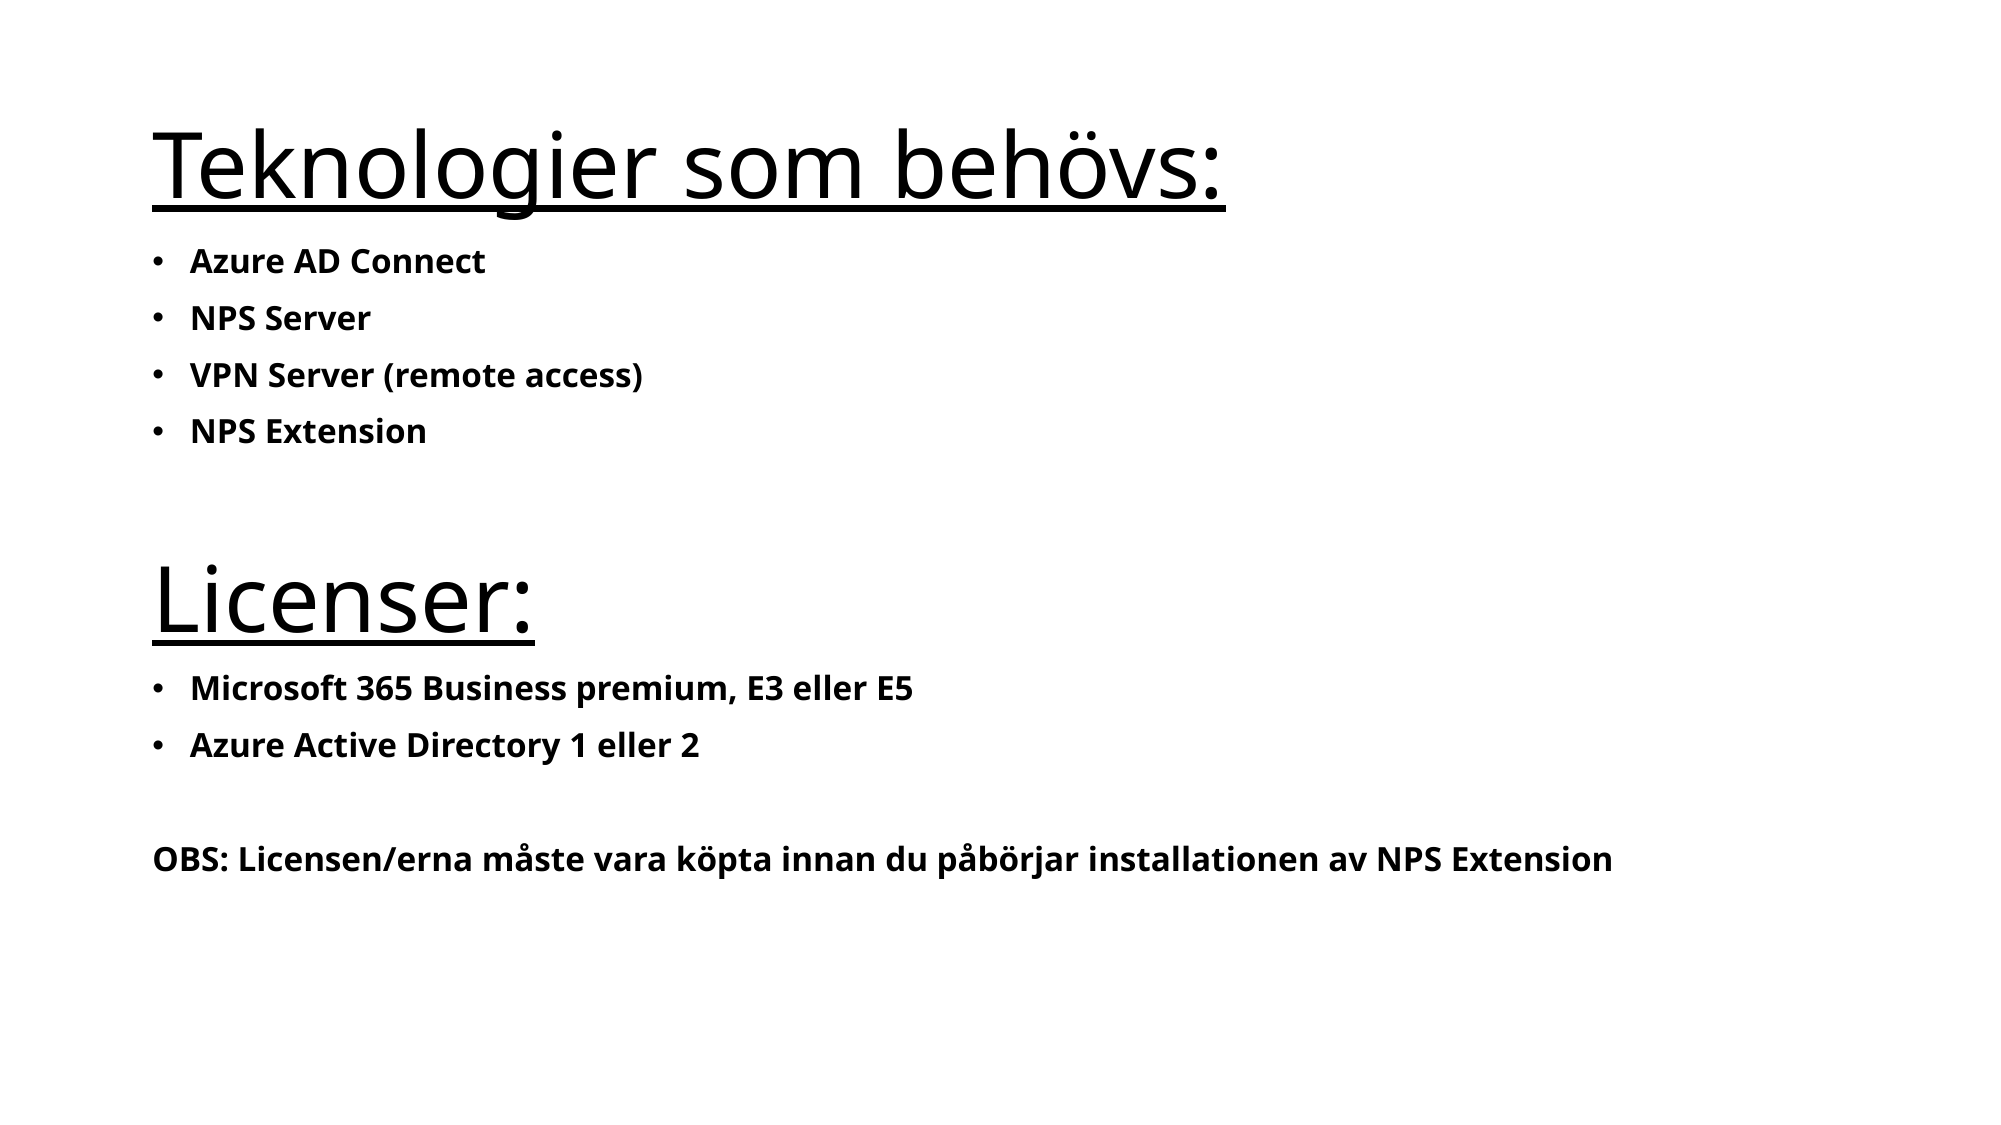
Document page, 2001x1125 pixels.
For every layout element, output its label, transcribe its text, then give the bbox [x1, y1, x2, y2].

list Azure AD Connect NPS Server VPN Server (remote access) NPS Extension [137, 237, 1863, 475]
title Teknologier som behövs: [137, 59, 1863, 237]
text_box Licenser: [137, 494, 1863, 664]
text_box Microsoft 365 Business premium, E3 eller E5 Azure Active Directory 1 eller 2 OBS: Licensen/erna måste vara köpta innan du påbörjar installationen av NPS Extension [137, 664, 1863, 902]
